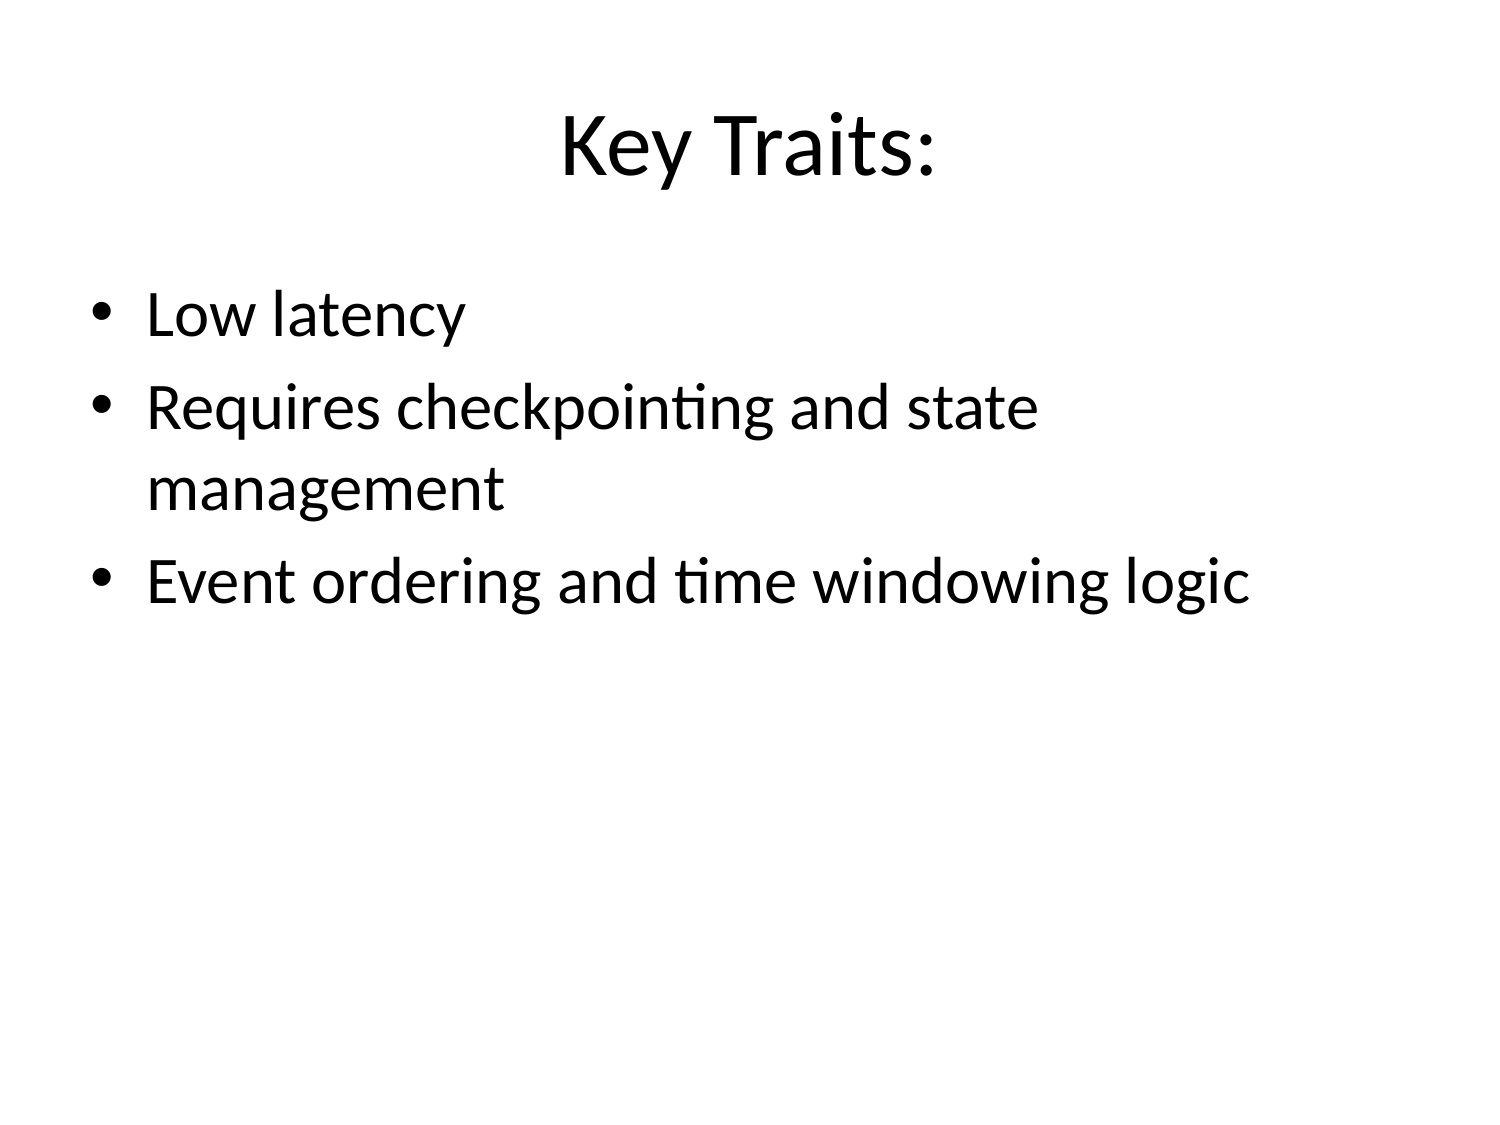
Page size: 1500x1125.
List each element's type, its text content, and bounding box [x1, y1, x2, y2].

title Key Traits: [75, 45, 1425, 233]
list Low latency Requires checkpointing and state management Event ordering and time windowing logic [75, 262, 1425, 1005]
